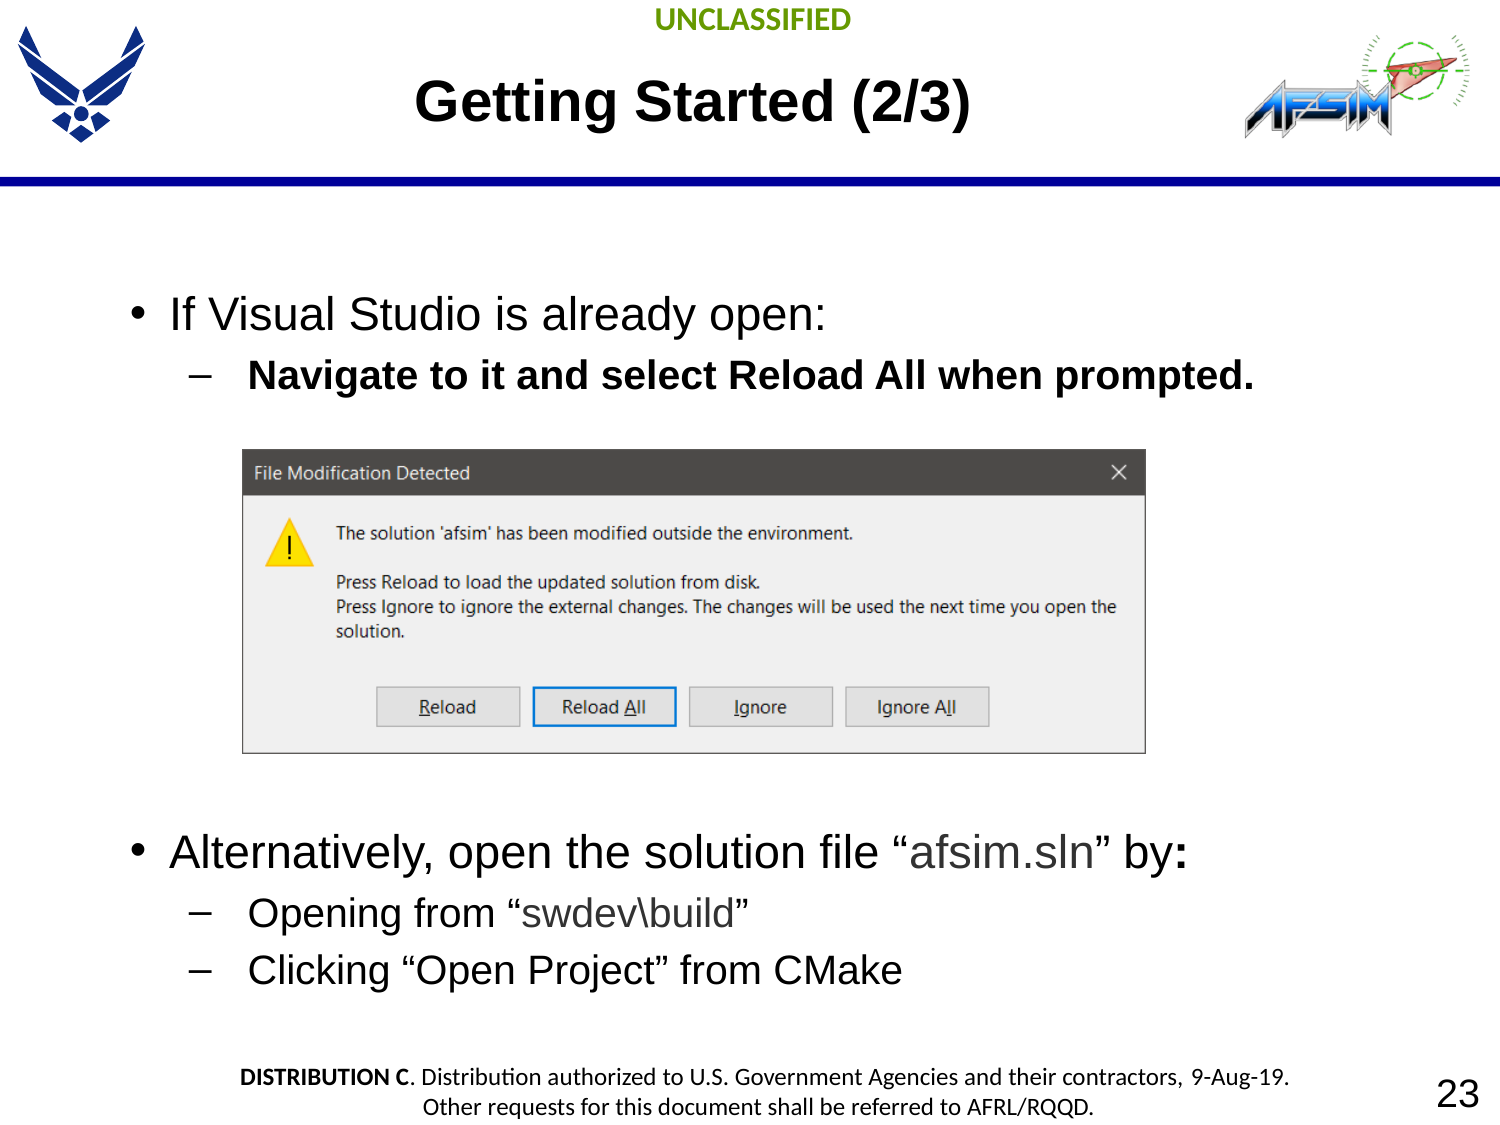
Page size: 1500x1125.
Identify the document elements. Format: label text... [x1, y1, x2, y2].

picture [1238, 22, 1483, 147]
list If Visual Studio is already open: Navigate to it and select Reload All when prompted. Alternatively, open the solution file “afsim.sln” by: Opening from “swdev\build” Clicking “Open Project” from CMake [75, 262, 1425, 1005]
picture [241, 449, 1146, 755]
title Getting Started (2/3) [150, 4, 1238, 193]
